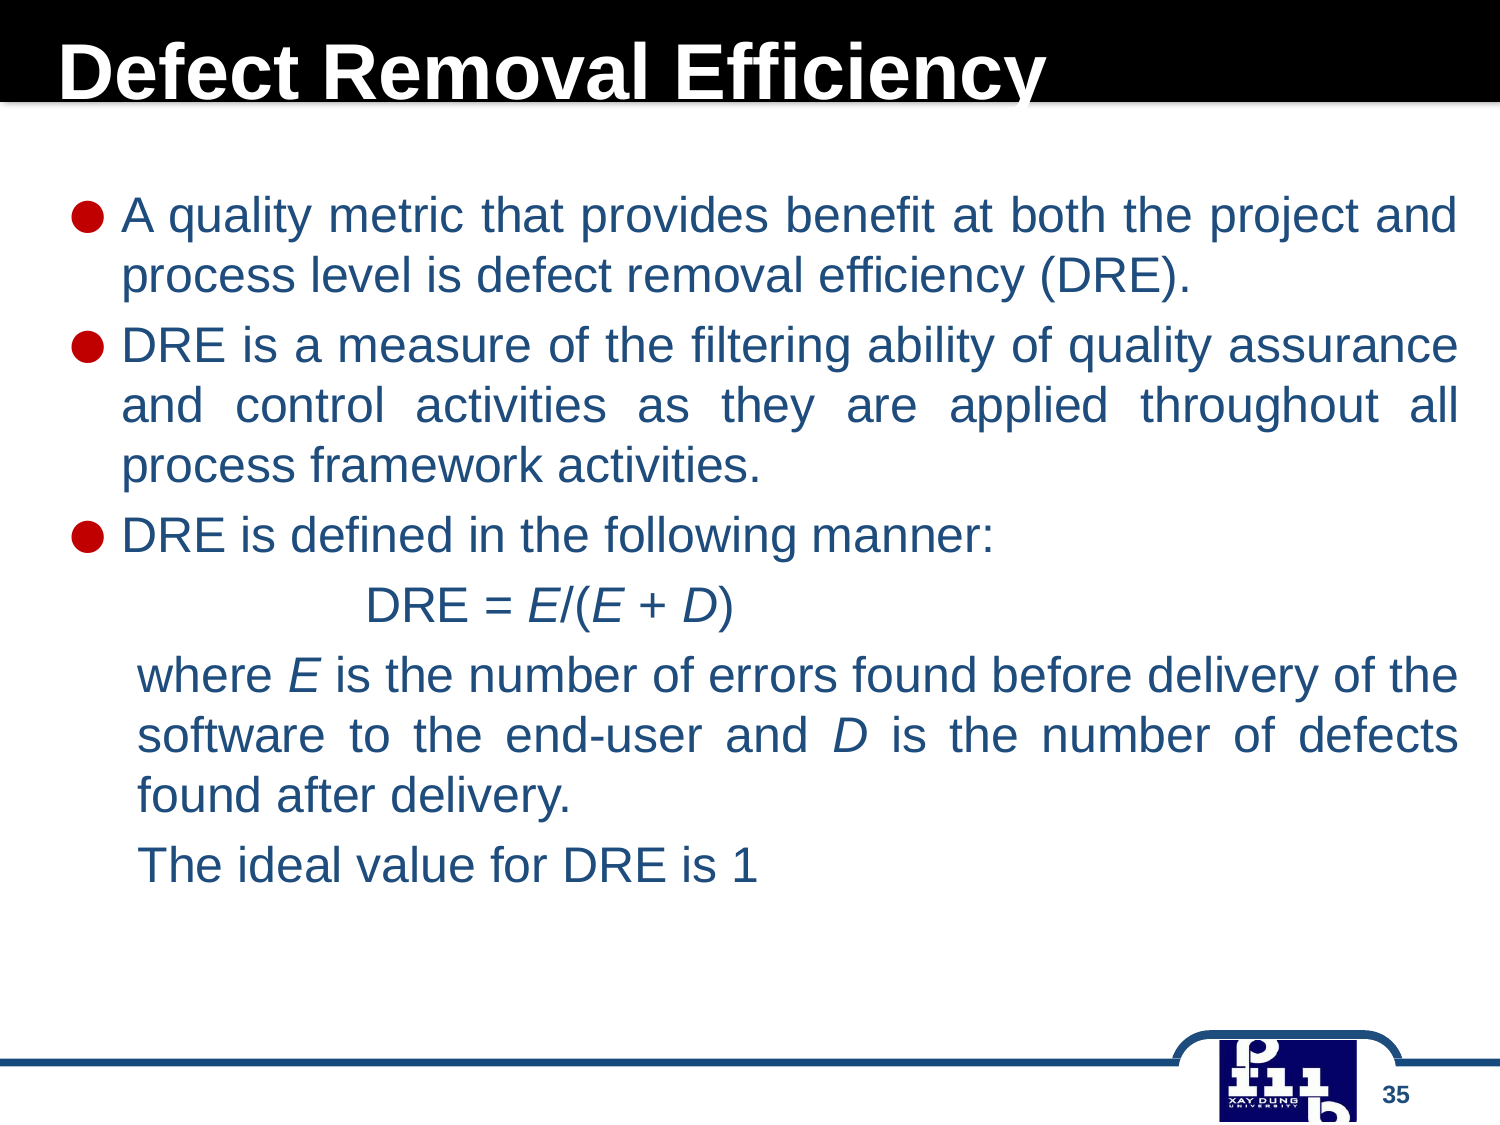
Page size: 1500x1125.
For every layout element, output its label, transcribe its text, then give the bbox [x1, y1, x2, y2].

list A quality metric that provides benefit at both the project and process level is defect removal efficiency (DRE). DRE is a measure of the filtering ability of quality assurance and control activities as they are applied throughout all process framework activities. DRE is defined in the following manner: DRE = E/(E + D) where E is the number of errors found before delivery of the software to the end-user and D is the number of defects found after delivery. The ideal value for DRE is 1 [49, 174, 1476, 1013]
picture [1219, 1040, 1357, 1122]
title Defect Removal Efficiency [6, 0, 1119, 136]
slide_number 35 [1312, 1071, 1426, 1125]
